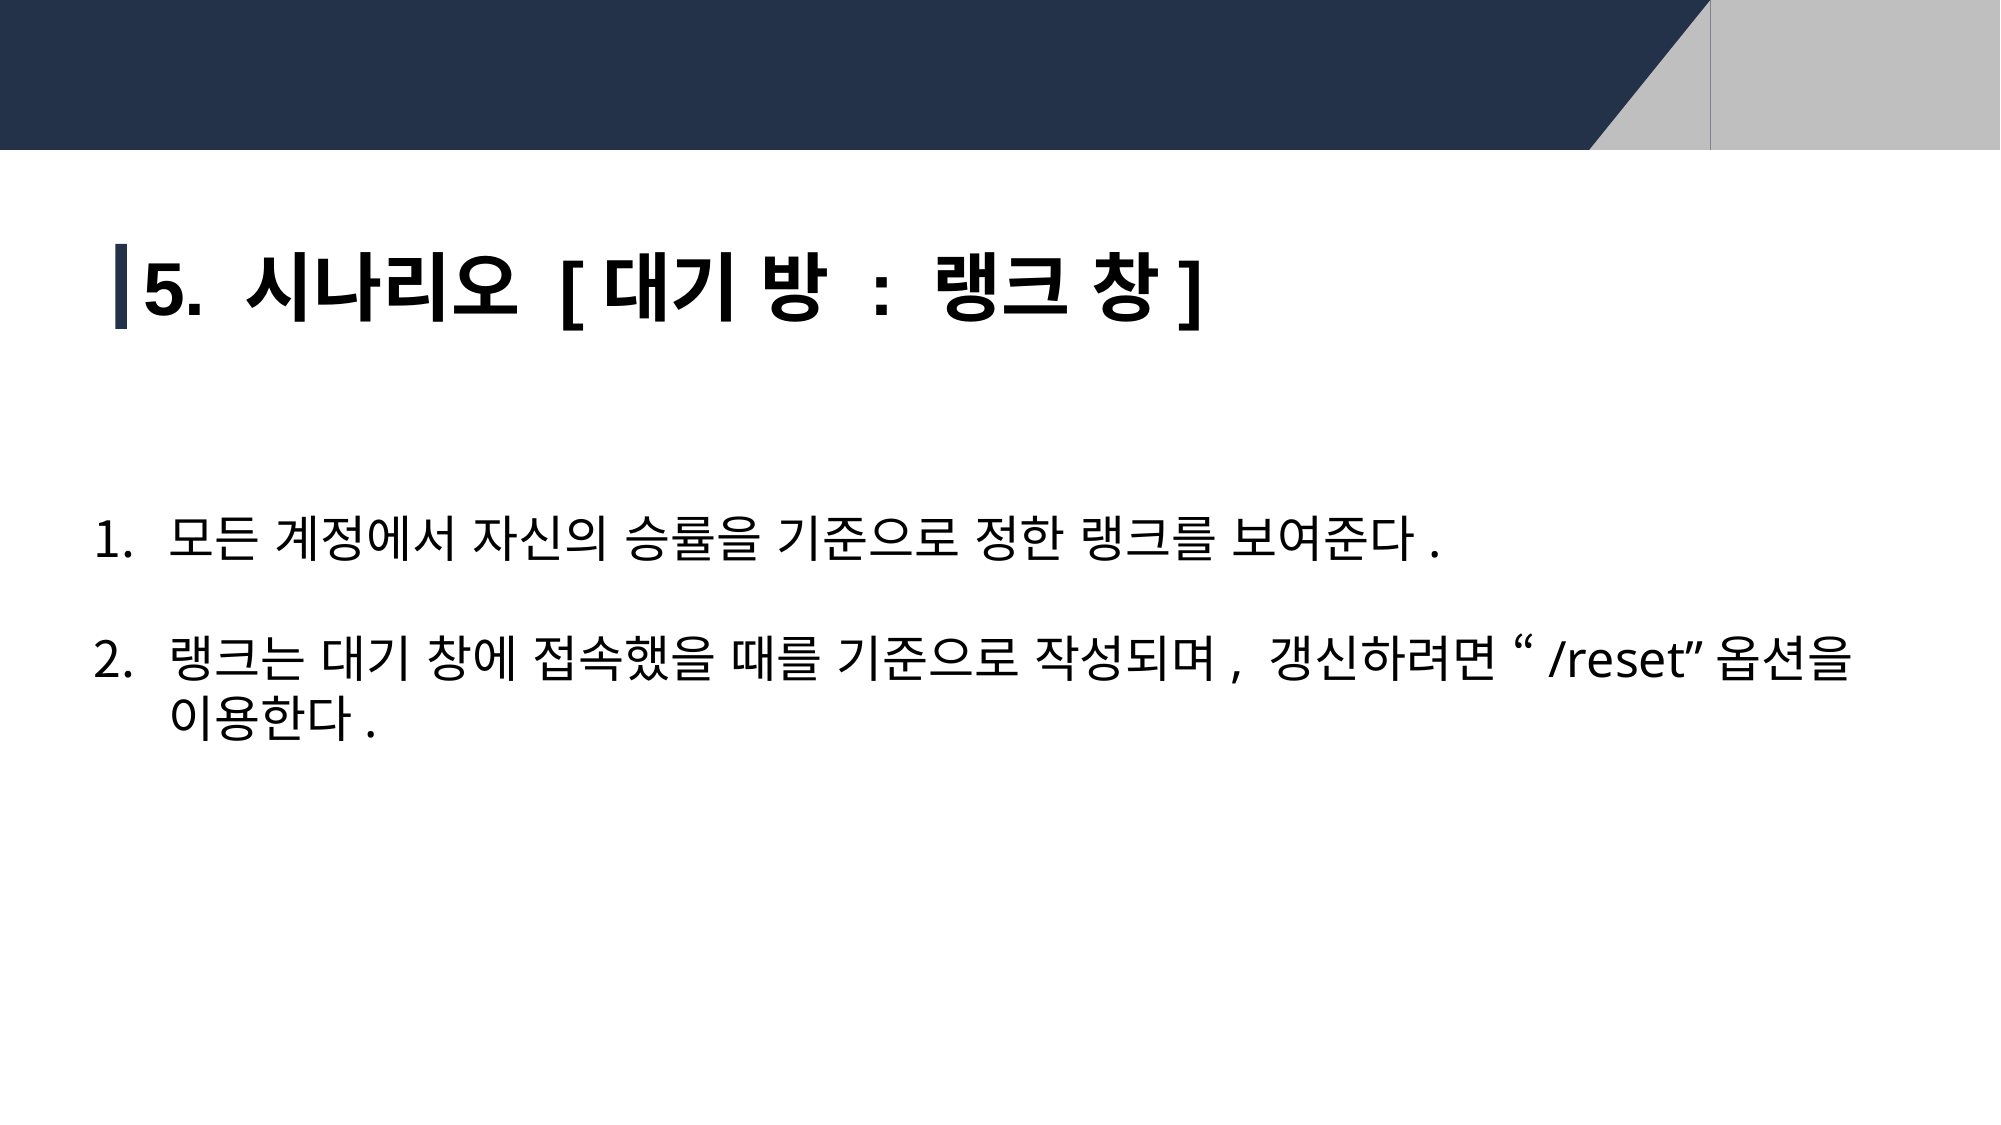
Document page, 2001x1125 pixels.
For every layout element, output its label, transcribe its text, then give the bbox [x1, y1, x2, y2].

text_box [114, 243, 128, 330]
text_box 5. 시나리오 [대기 방 : 랭크 창] [128, 233, 1219, 338]
text_box [0, 0, 1708, 151]
text_box [1587, 0, 1712, 151]
text_box [1712, 0, 2000, 151]
text_box 모든 계정에서 자신의 승률을 기준으로 정한 랭크를 보여준다. 랭크는 대기 창에 접속했을 때를 기준으로 작성되며, 갱신하려면 “/reset”옵션을 이용한다. [78, 500, 1923, 845]
